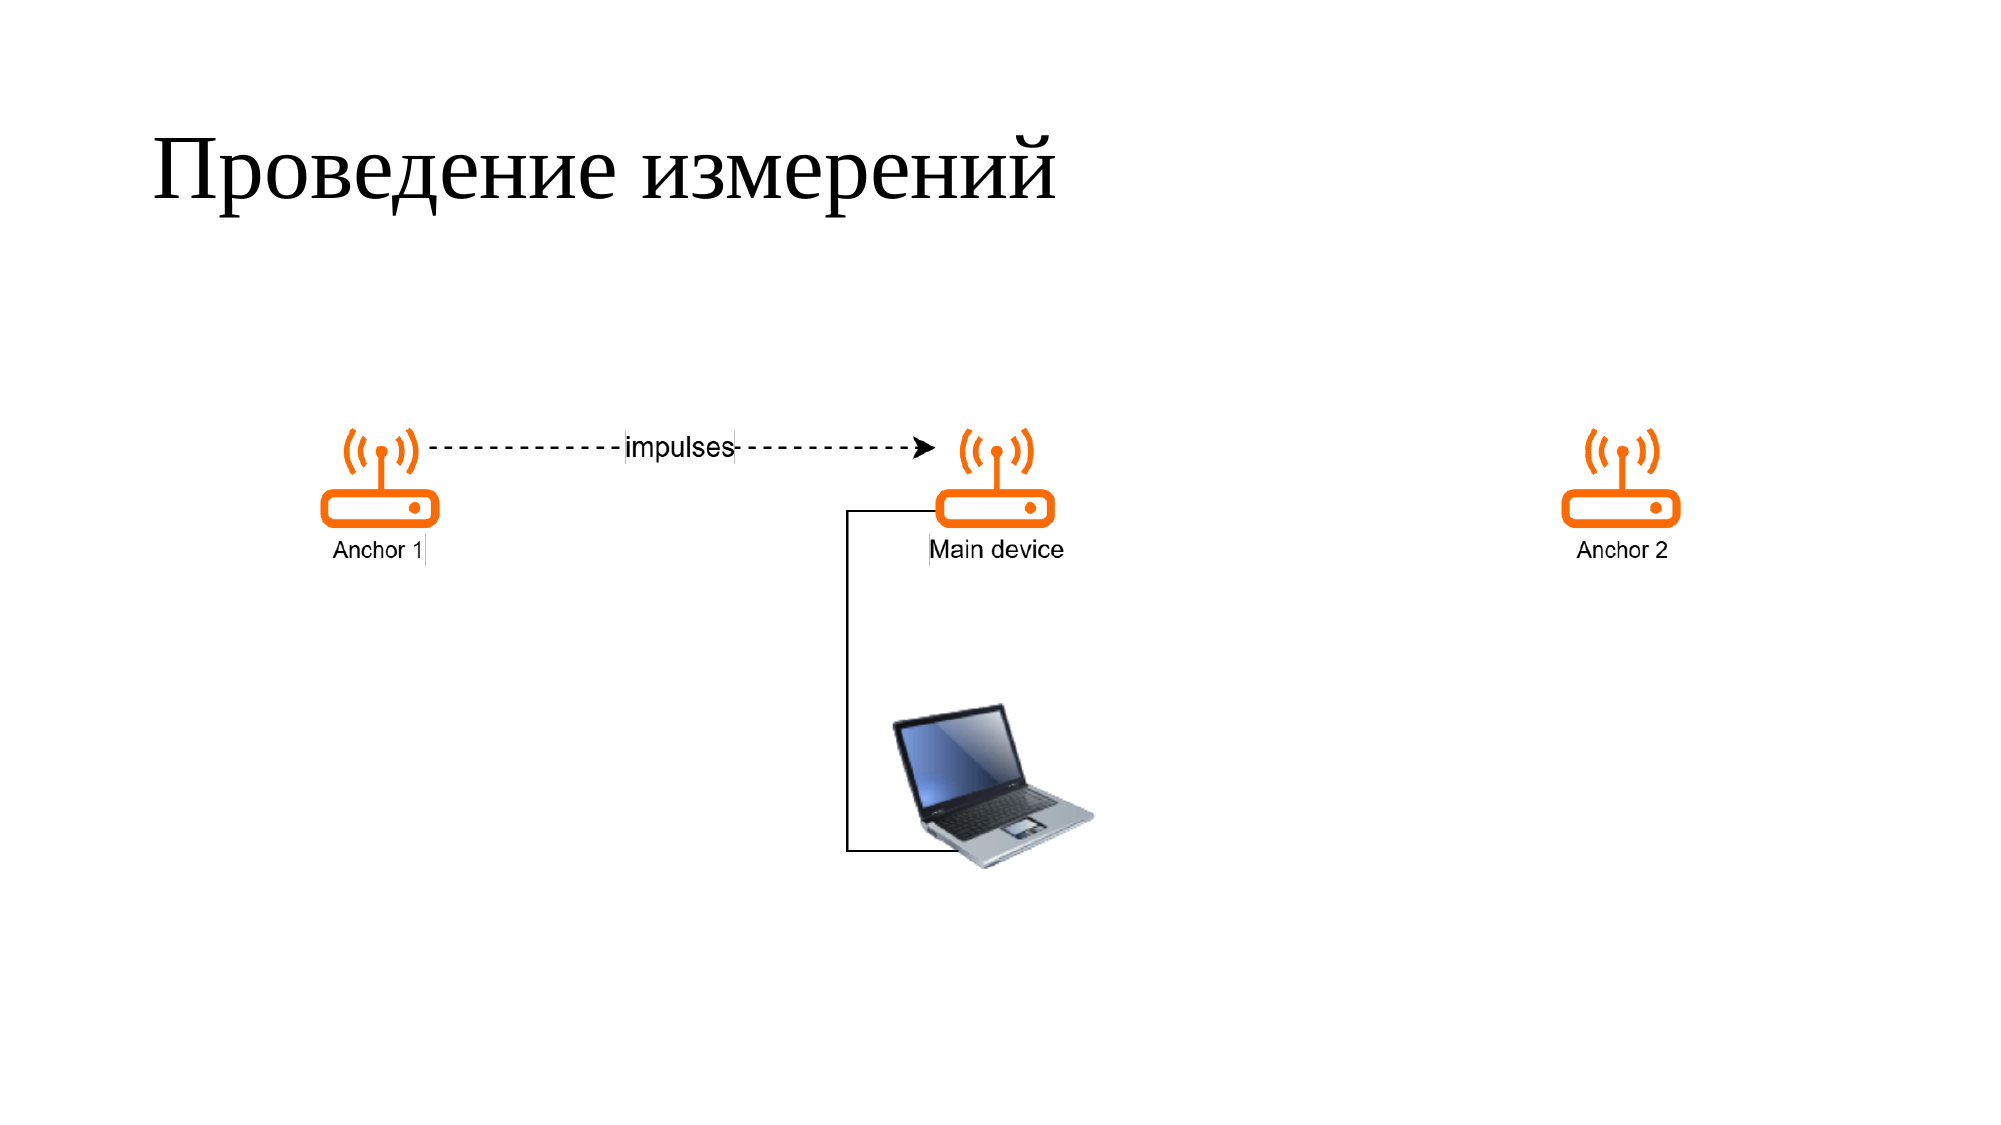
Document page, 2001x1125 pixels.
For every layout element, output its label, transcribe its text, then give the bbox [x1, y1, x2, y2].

title Проведение измерений [137, 59, 1863, 278]
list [192, 299, 1808, 1014]
